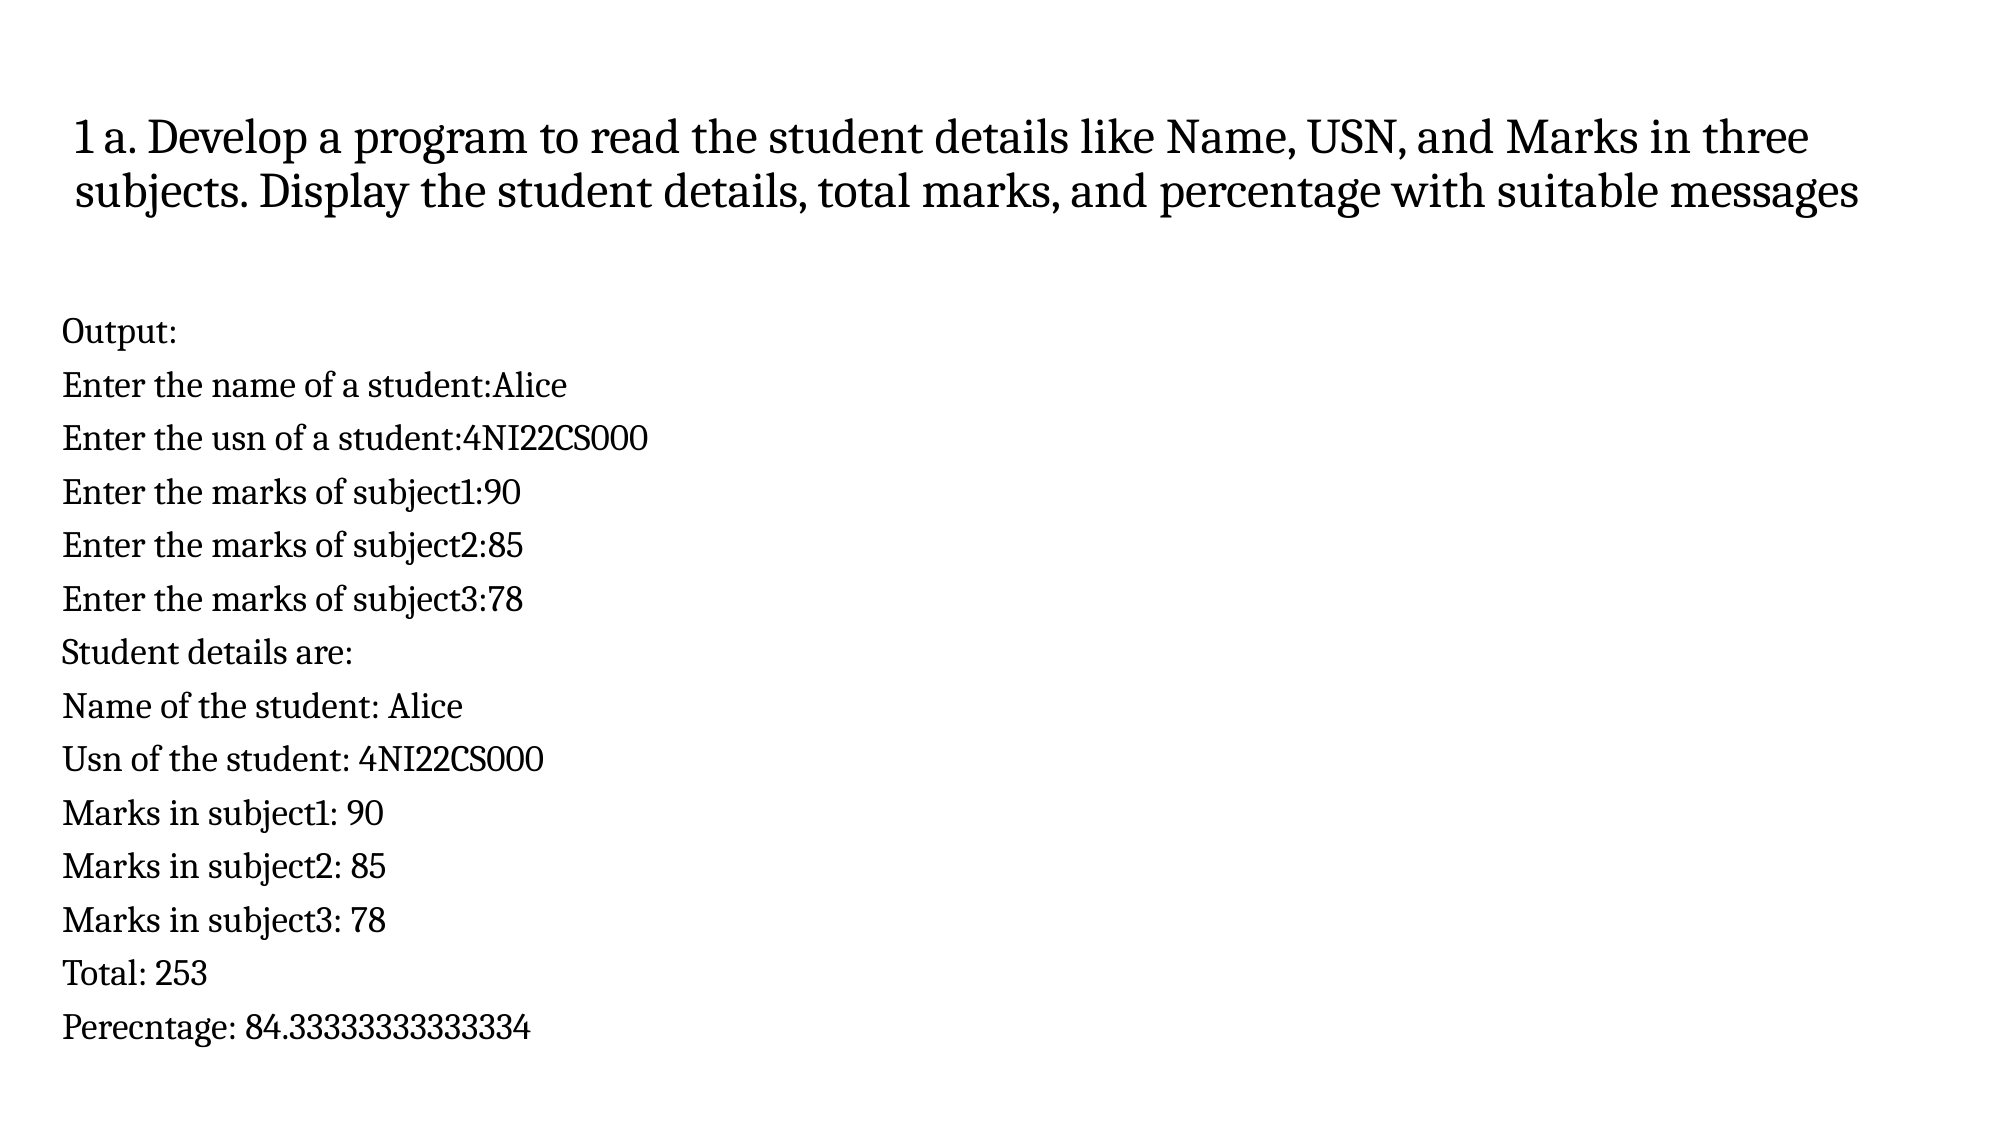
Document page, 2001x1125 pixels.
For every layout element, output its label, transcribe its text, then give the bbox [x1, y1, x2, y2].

list Output: Enter the name of a student:Alice Enter the usn of a student:4NI22CS000 Enter the marks of subject1:90 Enter the marks of subject2:85 Enter the marks of subject3:78 Student details are: Name of the student: Alice Usn of the student: 4NI22CS000 Marks in subject1: 90 Marks in subject2: 85 Marks in subject3: 78 Total: 253 Perecntage: 84.33333333333334 [47, 304, 1957, 1063]
title 1 a. Develop a program to read the student details like Name, USN, and Marks in three subjects. Display the student details, total marks, and percentage with suitable messages [60, 55, 1938, 273]
